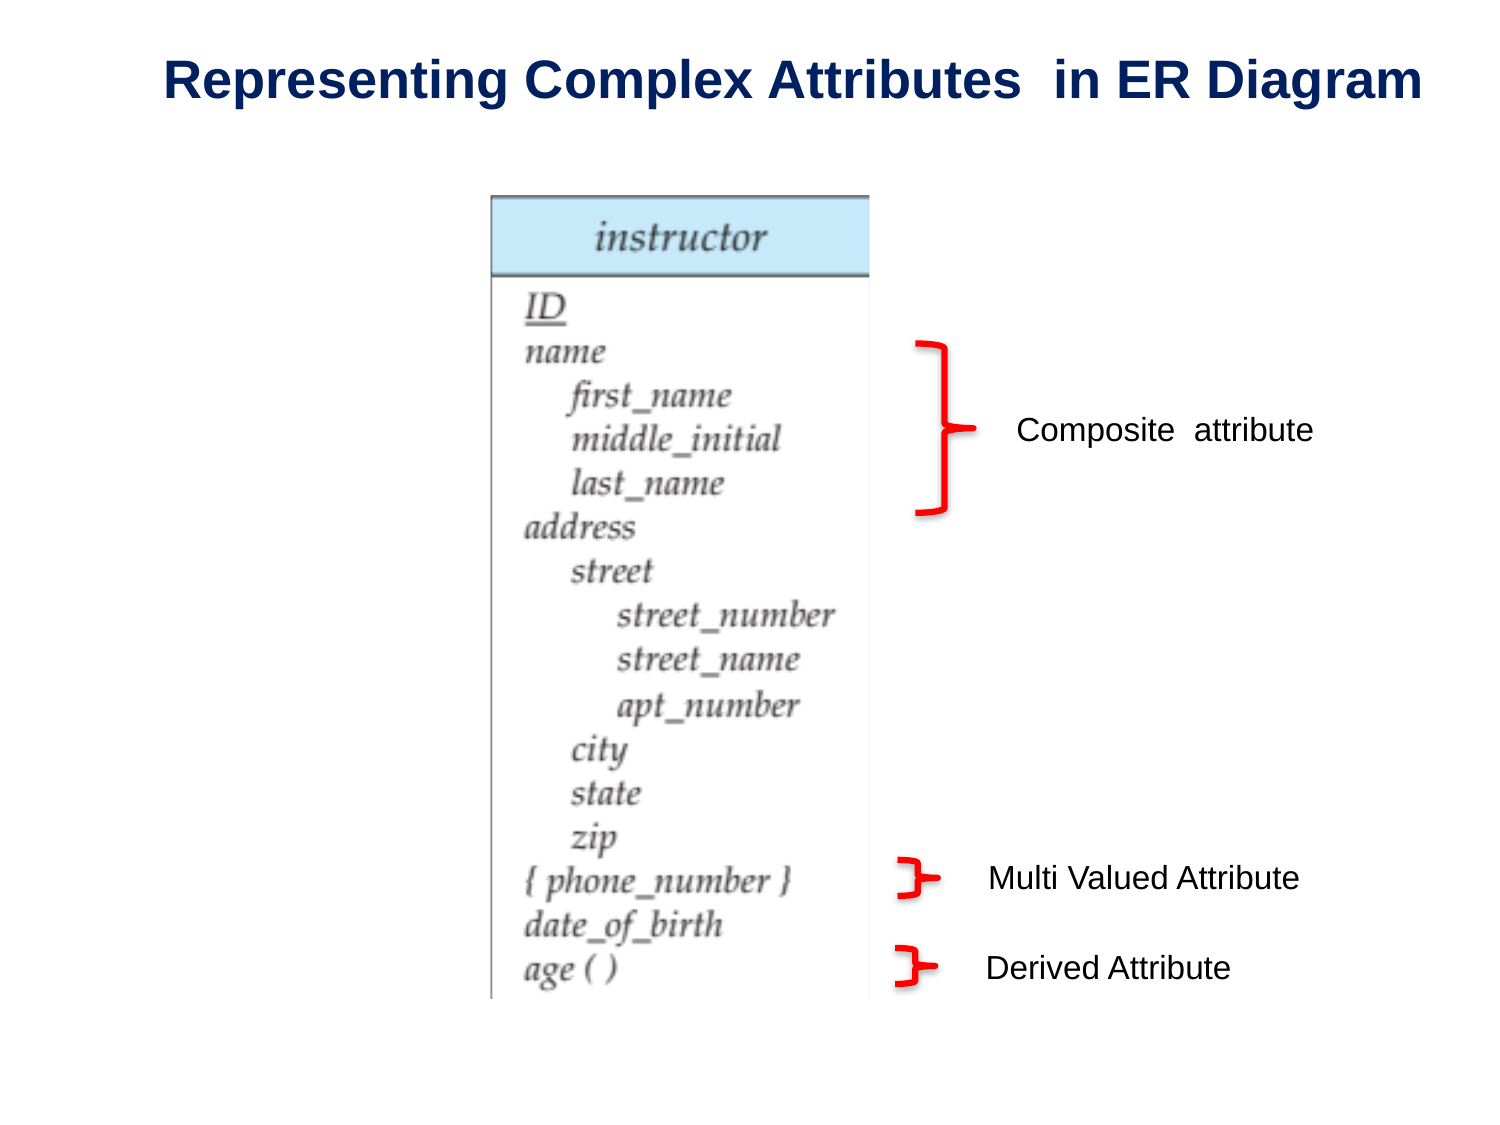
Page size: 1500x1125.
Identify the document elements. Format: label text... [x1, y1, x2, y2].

text_box Derived Attribute [970, 939, 1350, 994]
text_box Composite attribute [1001, 400, 1346, 456]
text_box [915, 340, 977, 516]
title Representing Complex Attributes in ER Diagram [124, 11, 1464, 118]
text_box [894, 944, 939, 988]
text_box [897, 856, 941, 900]
text_box Multi Valued Attribute [973, 848, 1353, 904]
picture [490, 195, 870, 999]
